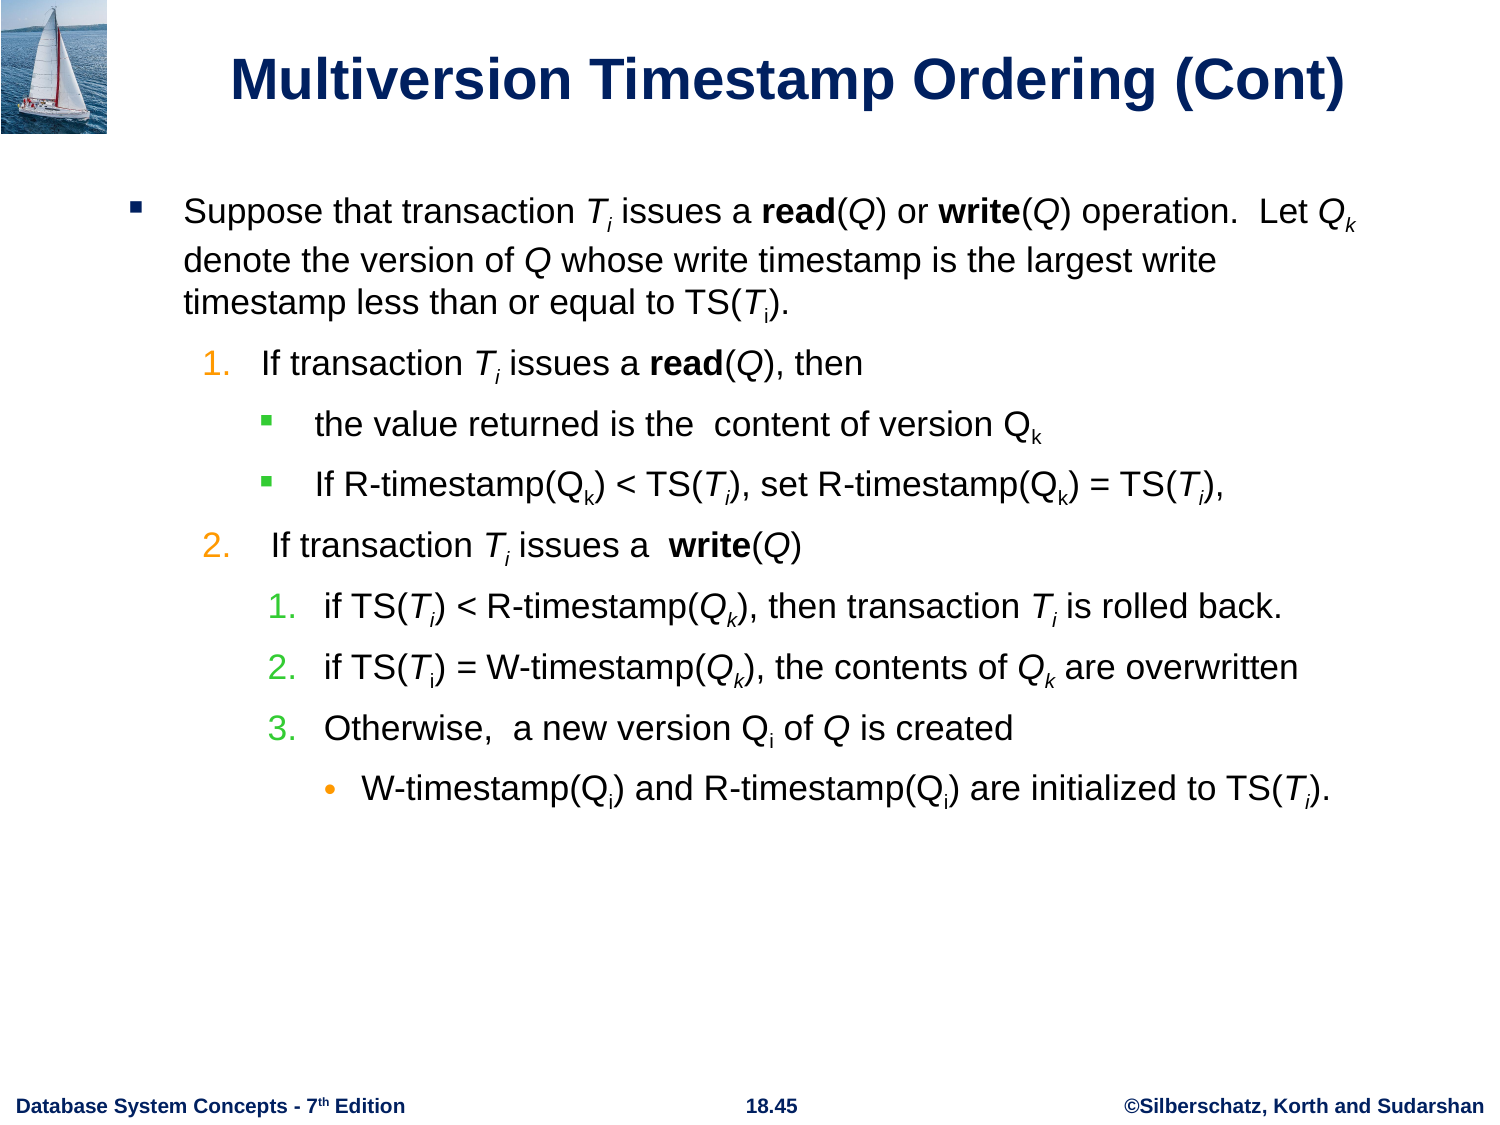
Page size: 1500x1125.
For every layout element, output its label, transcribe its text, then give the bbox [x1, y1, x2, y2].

list Suppose that transaction Ti issues a read(Q) or write(Q) operation. Let Qk denote the version of Q whose write timestamp is the largest write timestamp less than or equal to TS(Ti). 1. If transaction Ti issues a read(Q), then the value returned is the content of version Qk If R-timestamp(Qk) < TS(Ti), set R-timestamp(Qk) = TS(Ti), 2. If transaction Ti issues a write(Q) if TS(Ti) < R-timestamp(Qk), then transaction Ti is rolled back. if TS(Ti) = W-timestamp(Qk), the contents of Qk are overwritten Otherwise, a new version Qi of Q is created W-timestamp(Qi) and R-timestamp(Qi) are initialized to TS(Ti). [112, 180, 1384, 1062]
picture [1, 0, 107, 134]
title Multiversion Timestamp Ordering (Cont) [125, 18, 1452, 120]
